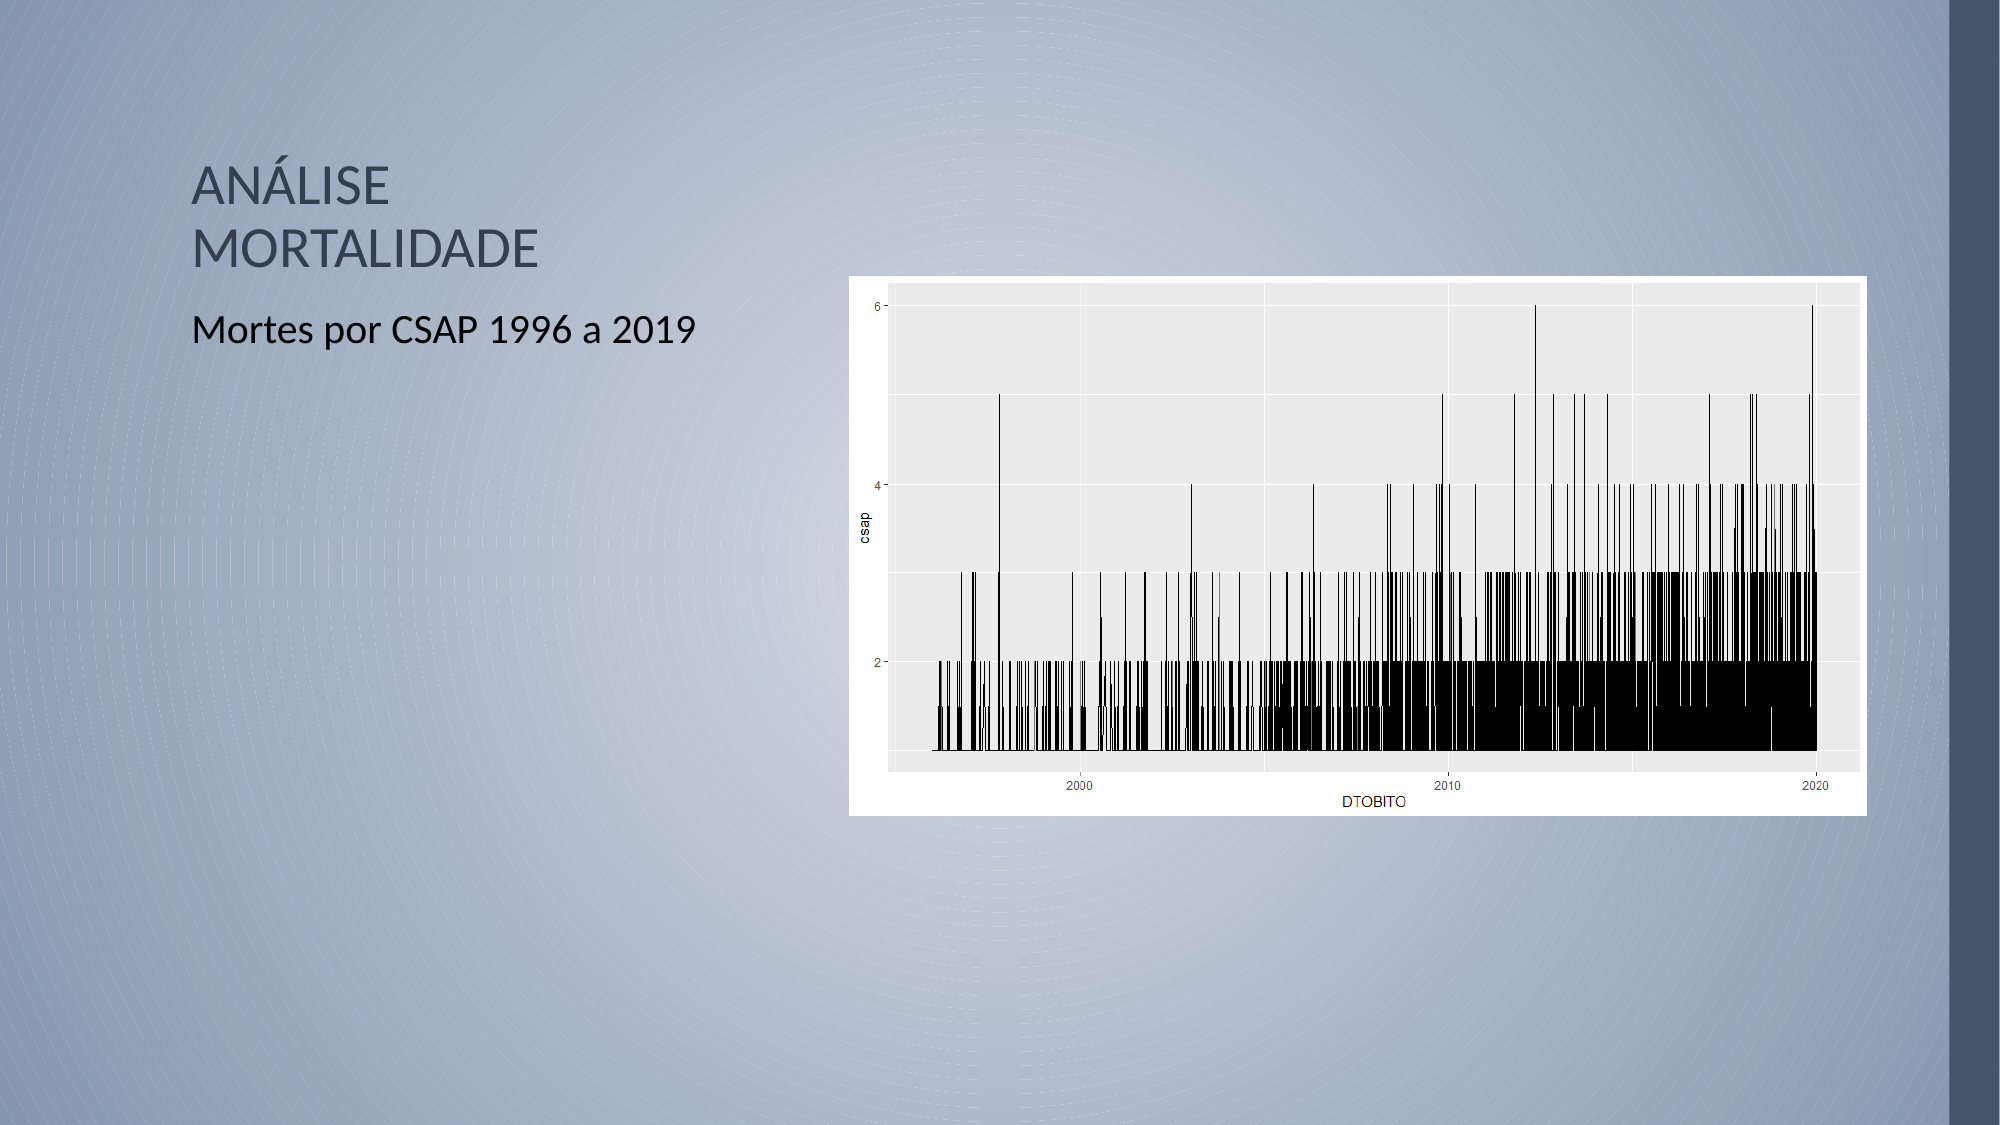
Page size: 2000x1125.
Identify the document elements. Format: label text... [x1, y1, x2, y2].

picture [849, 276, 1867, 816]
title Análise Mortalidade [176, 62, 717, 288]
list Mortes por CSAP 1996 a 2019 [176, 299, 717, 1013]
